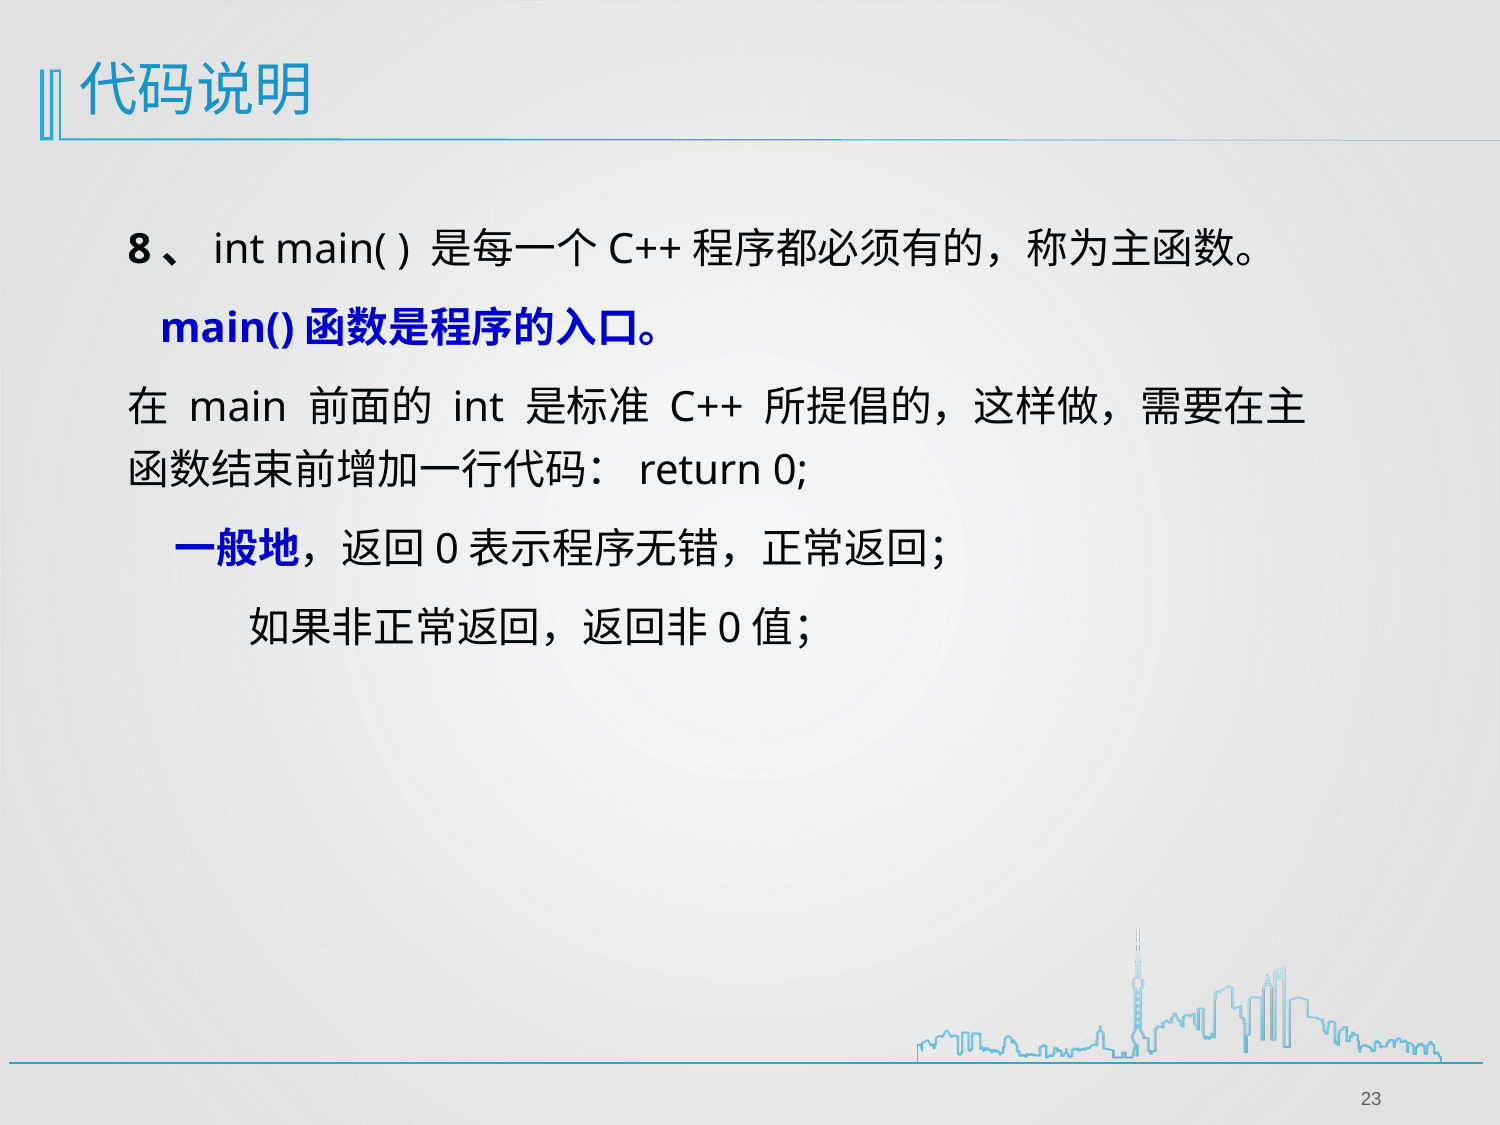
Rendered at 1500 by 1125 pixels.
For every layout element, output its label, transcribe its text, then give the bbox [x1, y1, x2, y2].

picture [0, 0, 1500, 1125]
slide_number 23 [1059, 1067, 1397, 1125]
list 8、int main( ) 是每一个C++程序都必须有的，称为主函数。 main()函数是程序的入口。 在 main 前面的 int 是标准 C++ 所提倡的，这样做，需要在主函数结束前增加一行代码：return 0; 一般地，返回0表示程序无错，正常返回； 如果非正常返回，返回非0值； [112, 201, 1352, 843]
text_box 代码说明 [64, 45, 1188, 130]
